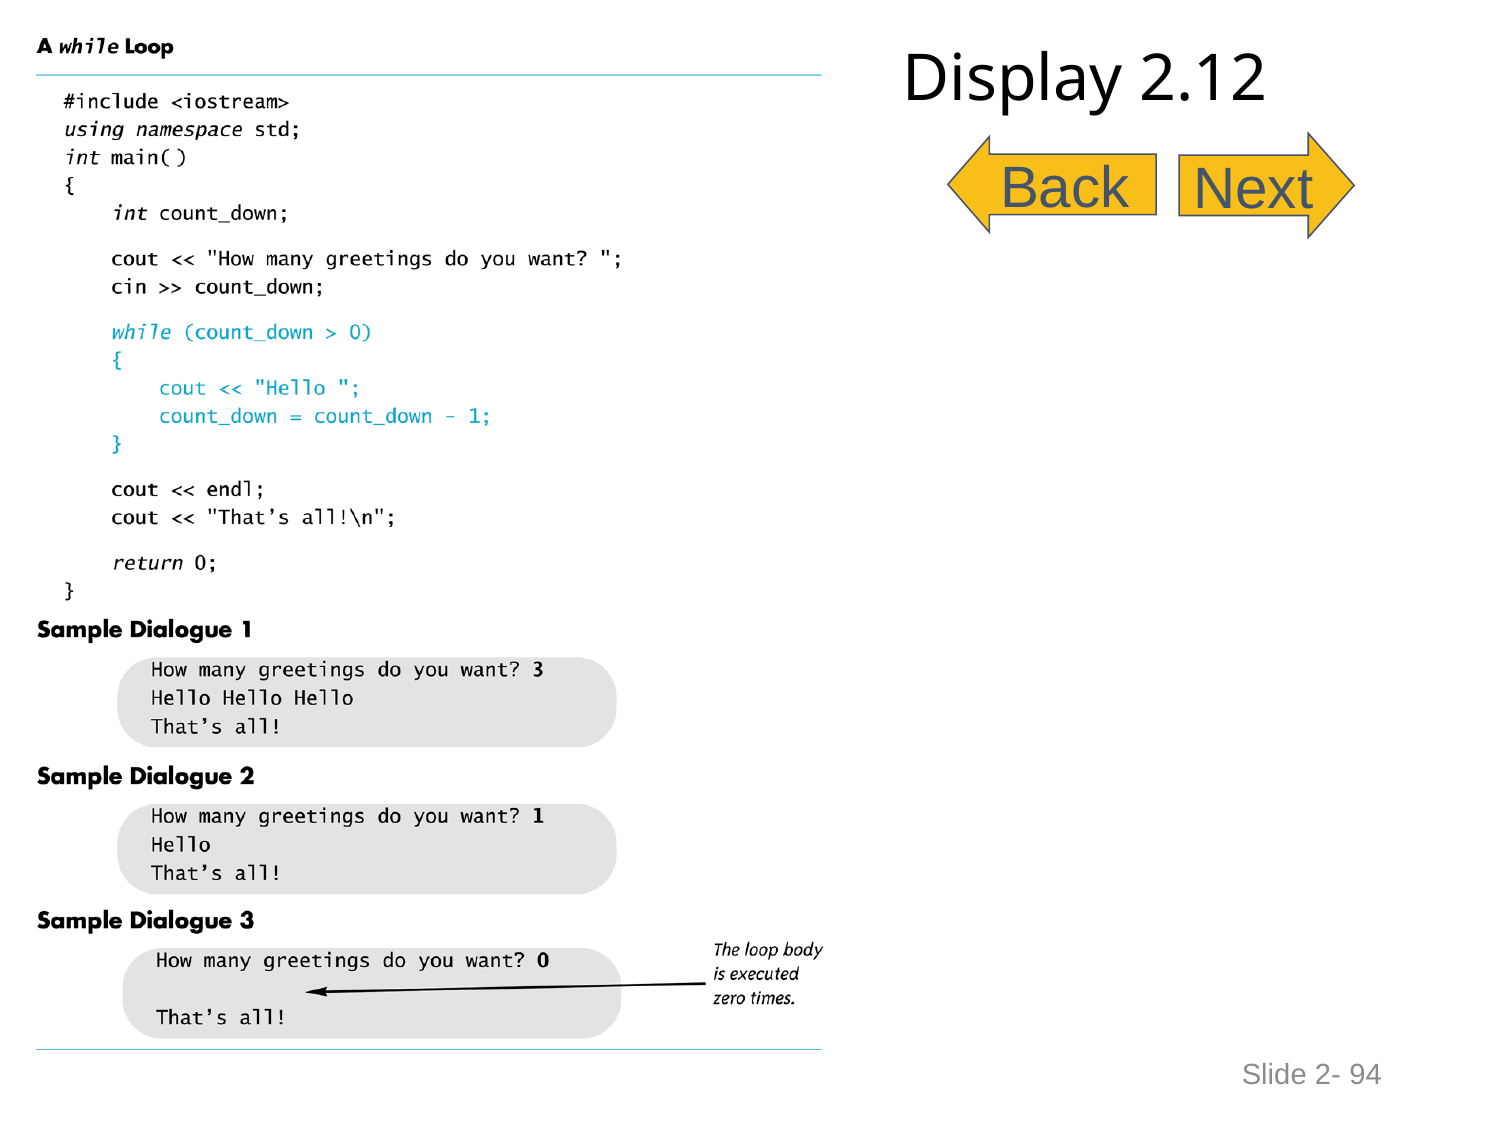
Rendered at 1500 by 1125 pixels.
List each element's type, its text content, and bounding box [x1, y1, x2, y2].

text_box Next [1179, 133, 1355, 238]
picture [36, 33, 825, 1050]
title Display 2.12 [887, 37, 1338, 200]
slide_number Slide 2- 94 [1059, 1042, 1397, 1103]
text_box Back [947, 136, 1157, 233]
